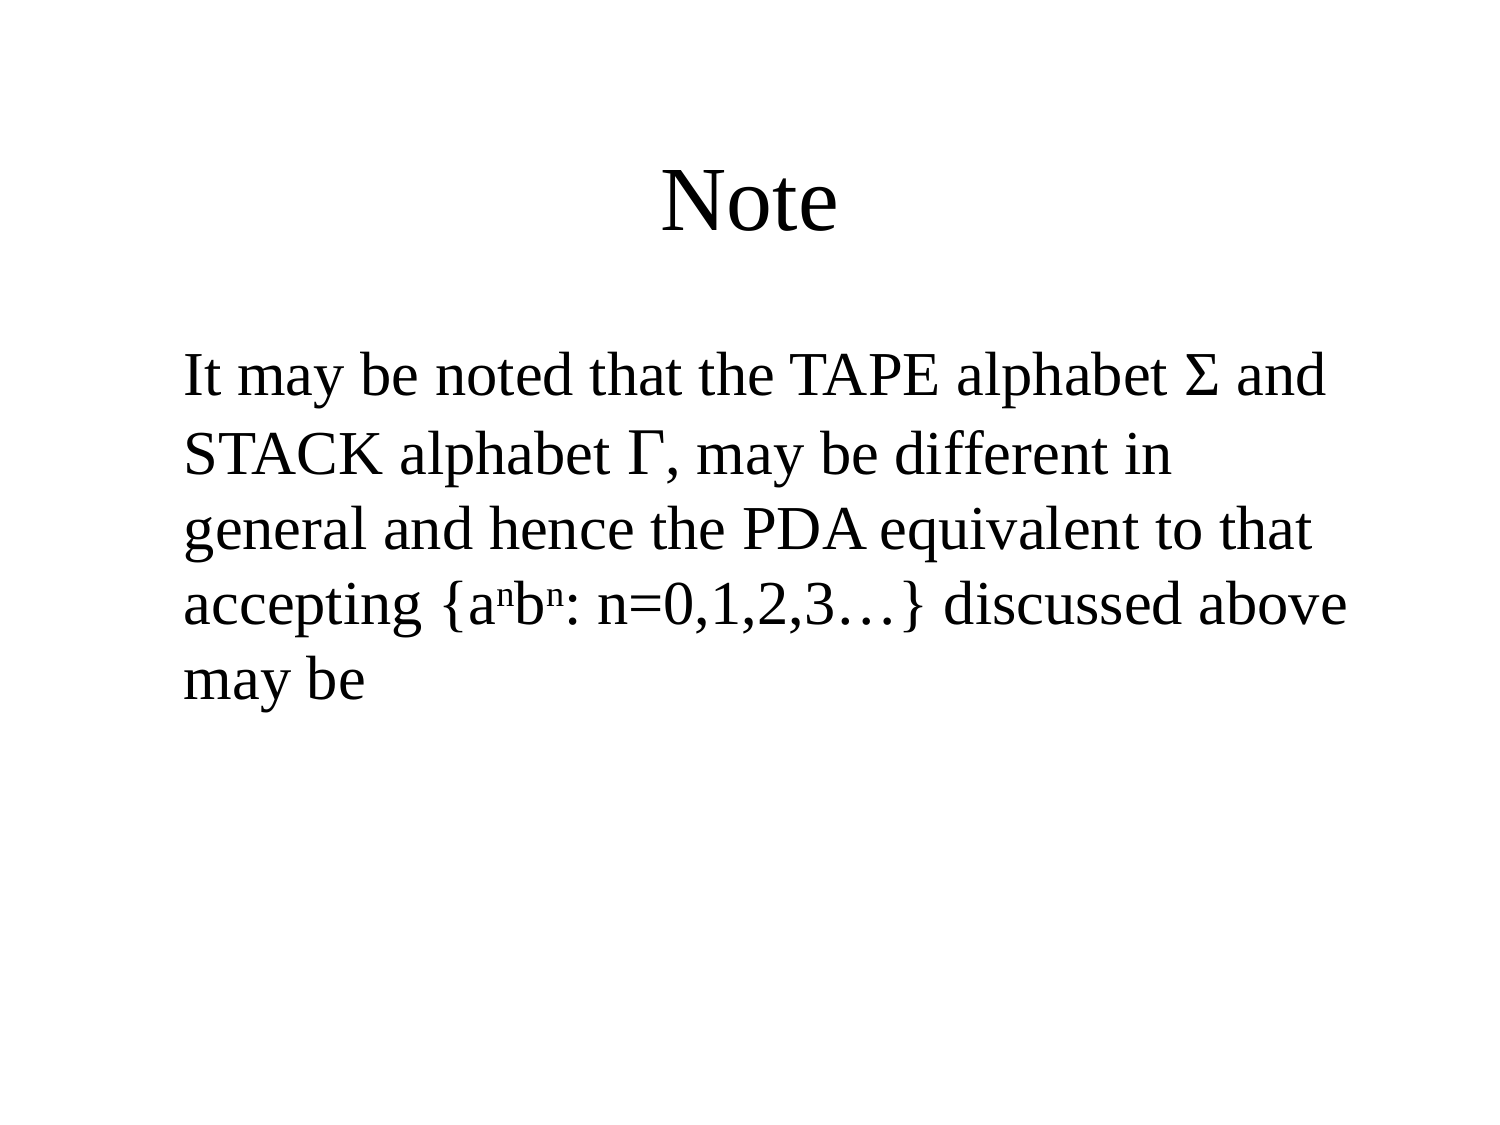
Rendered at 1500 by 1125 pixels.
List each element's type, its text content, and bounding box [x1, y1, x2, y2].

title Note [112, 99, 1388, 288]
list It may be noted that the TAPE alphabet Σ and STACK alphabet Γ, may be different in general and hence the PDA equivalent to that accepting {anbn: n=0,1,2,3…} discussed above may be [112, 324, 1388, 1000]
